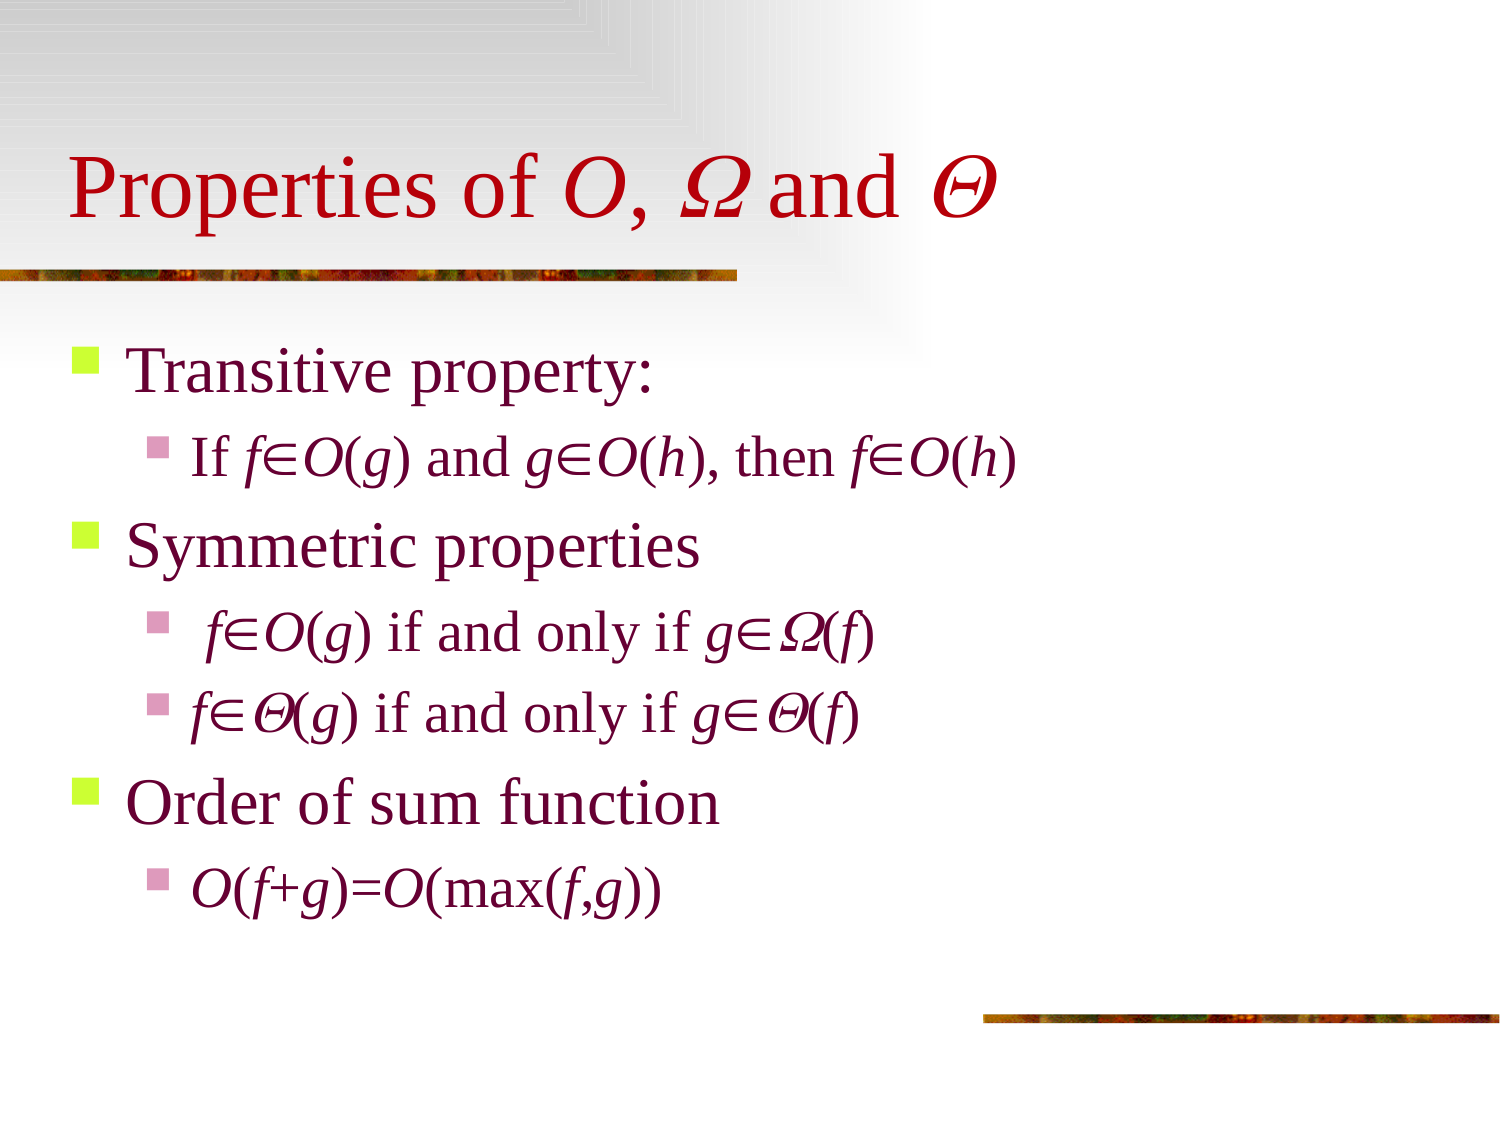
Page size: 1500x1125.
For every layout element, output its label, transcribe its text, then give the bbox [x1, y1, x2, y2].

picture [983, 1013, 1500, 1026]
picture [0, 268, 737, 285]
list Transitive property: If fO(g) and gO(h), then fO(h) Symmetric properties fO(g) if and only if g(f) f(g) if and only if g(f) Order of sum function O(f+g)=O(max(f,g)) [53, 318, 1401, 994]
title Properties of O,  and  [52, 118, 1469, 244]
